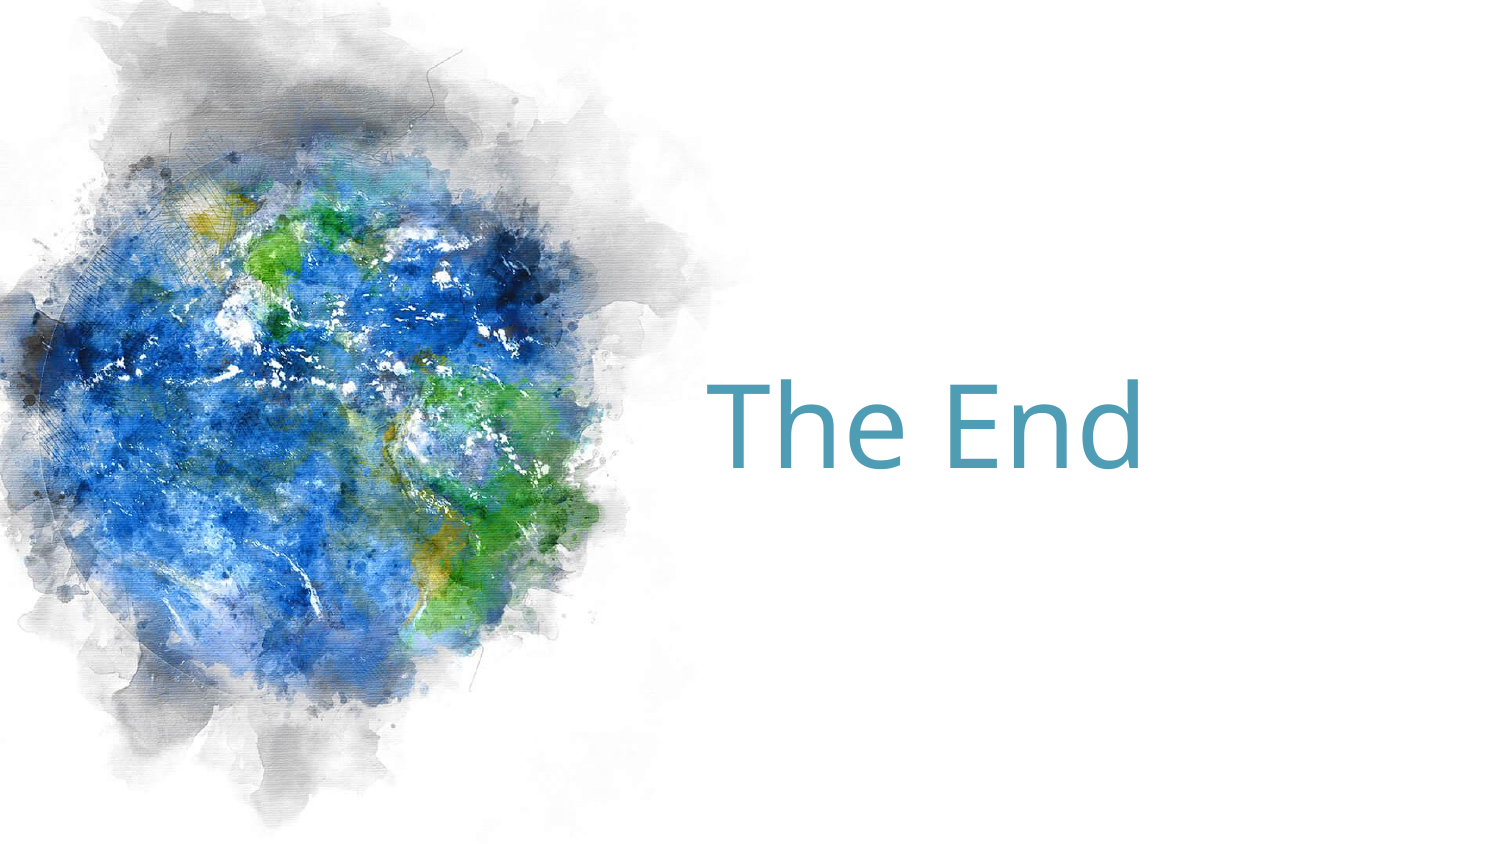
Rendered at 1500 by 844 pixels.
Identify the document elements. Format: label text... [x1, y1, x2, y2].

title The End [706, 326, 1400, 517]
picture [0, 0, 1500, 844]
